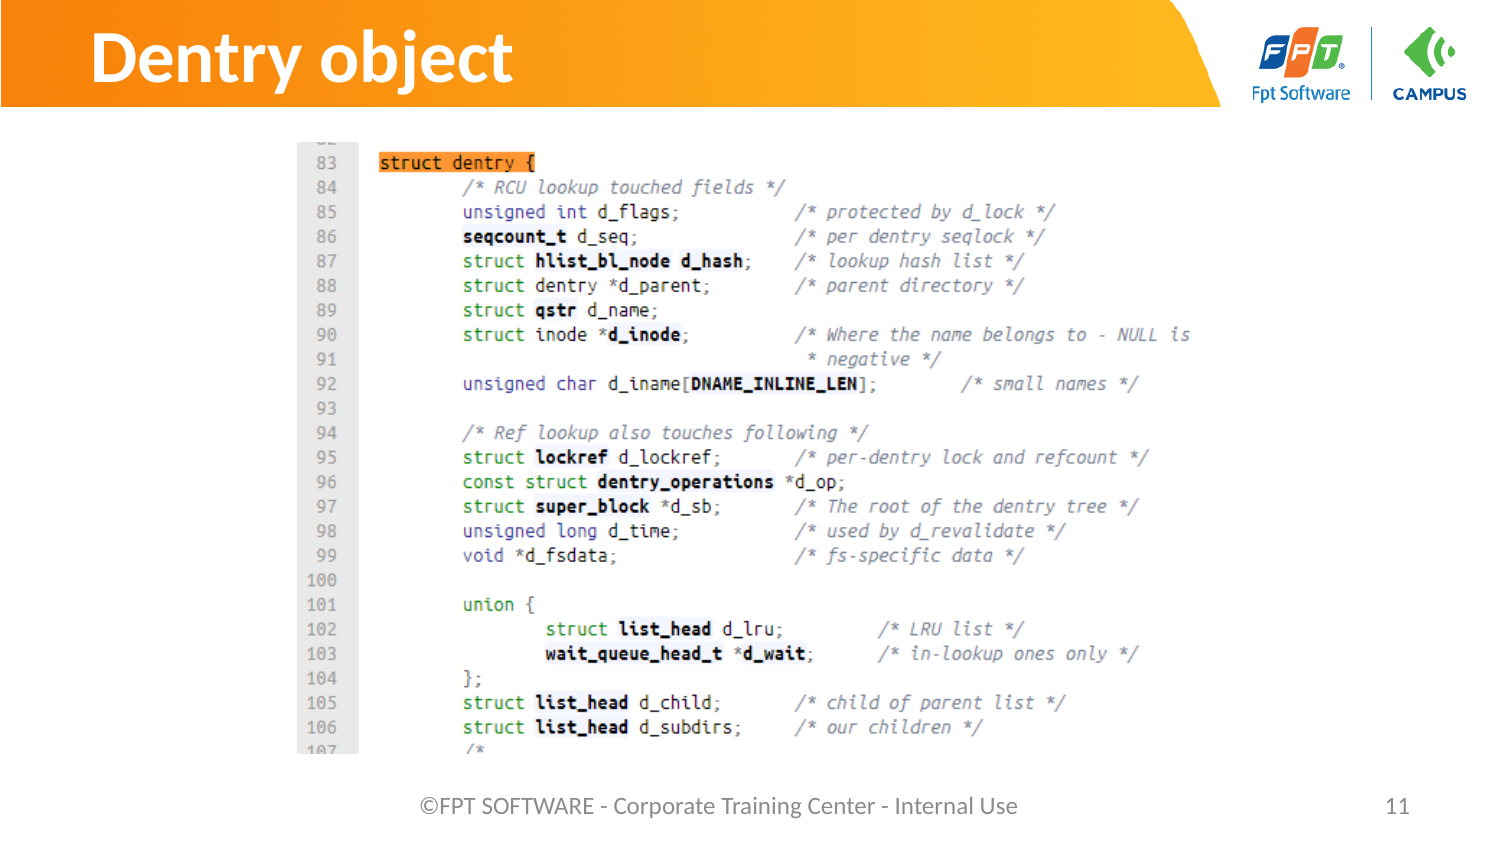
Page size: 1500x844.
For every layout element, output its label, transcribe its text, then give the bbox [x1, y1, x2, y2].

footer ©FPT SOFTWARE - Corporate Training Center - Internal Use [395, 782, 1043, 827]
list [297, 142, 1203, 754]
title Dentry object [75, 0, 1176, 106]
slide_number 11 [1074, 782, 1425, 827]
picture [1, 0, 1499, 844]
